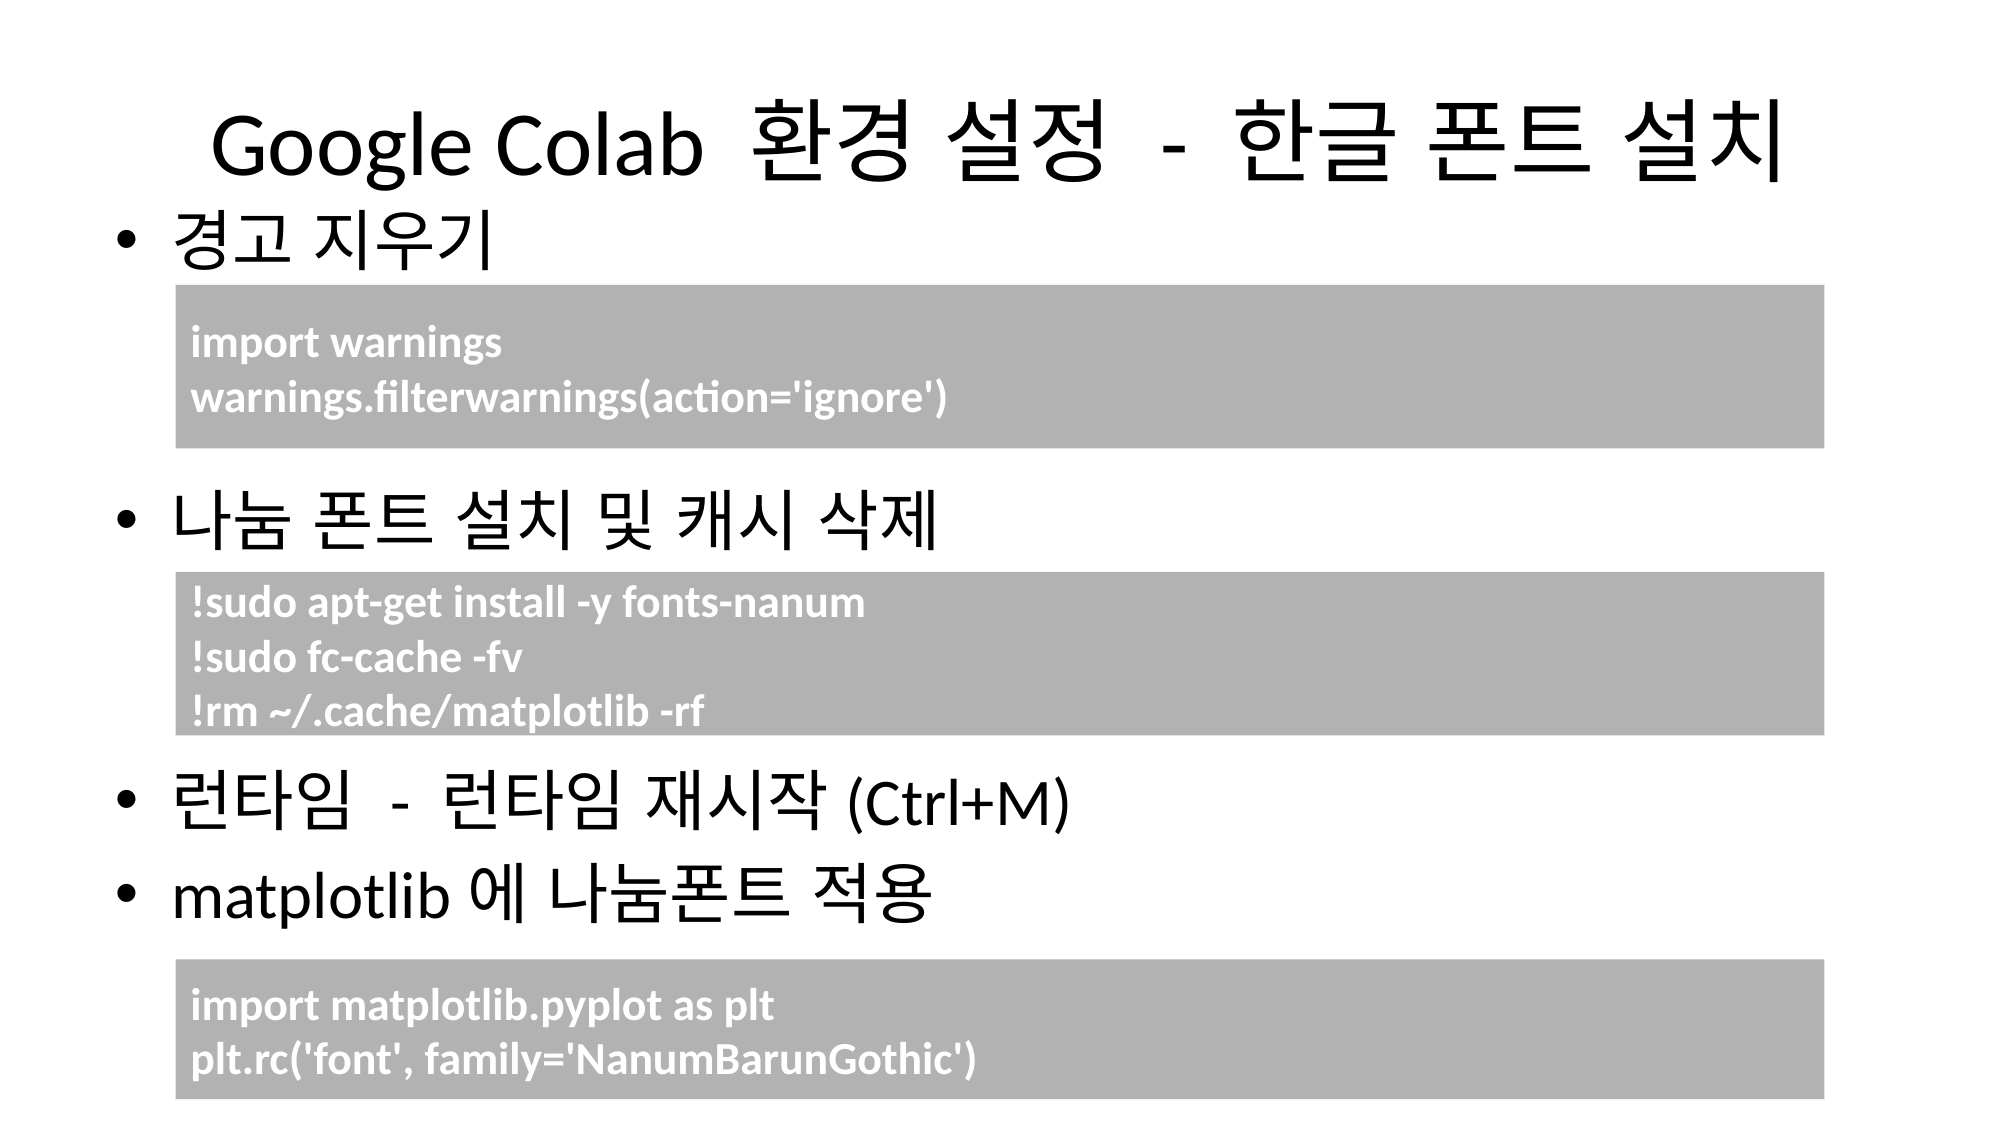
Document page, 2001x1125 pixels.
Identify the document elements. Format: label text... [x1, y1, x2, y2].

list 경고 지우기 나눔 폰트 설치 및 캐시 삭제 런타임 - 런타임 재시작(Ctrl+M) matplotlib에 나눔폰트 적용 [99, 191, 1900, 1100]
text_box !sudo apt-get install -y fonts-nanum !sudo fc-cache -fv !rm ~/.cache/matplotlib -rf [175, 571, 1825, 736]
title Google Colab 환경 설정 - 한글 폰트 설치 [99, 45, 1900, 191]
text_box import warnings warnings.filterwarnings(action='ignore') [174, 283, 1826, 450]
text_box import matplotlib.pyplot as plt plt.rc('font', family='NanumBarunGothic') [175, 959, 1825, 1100]
